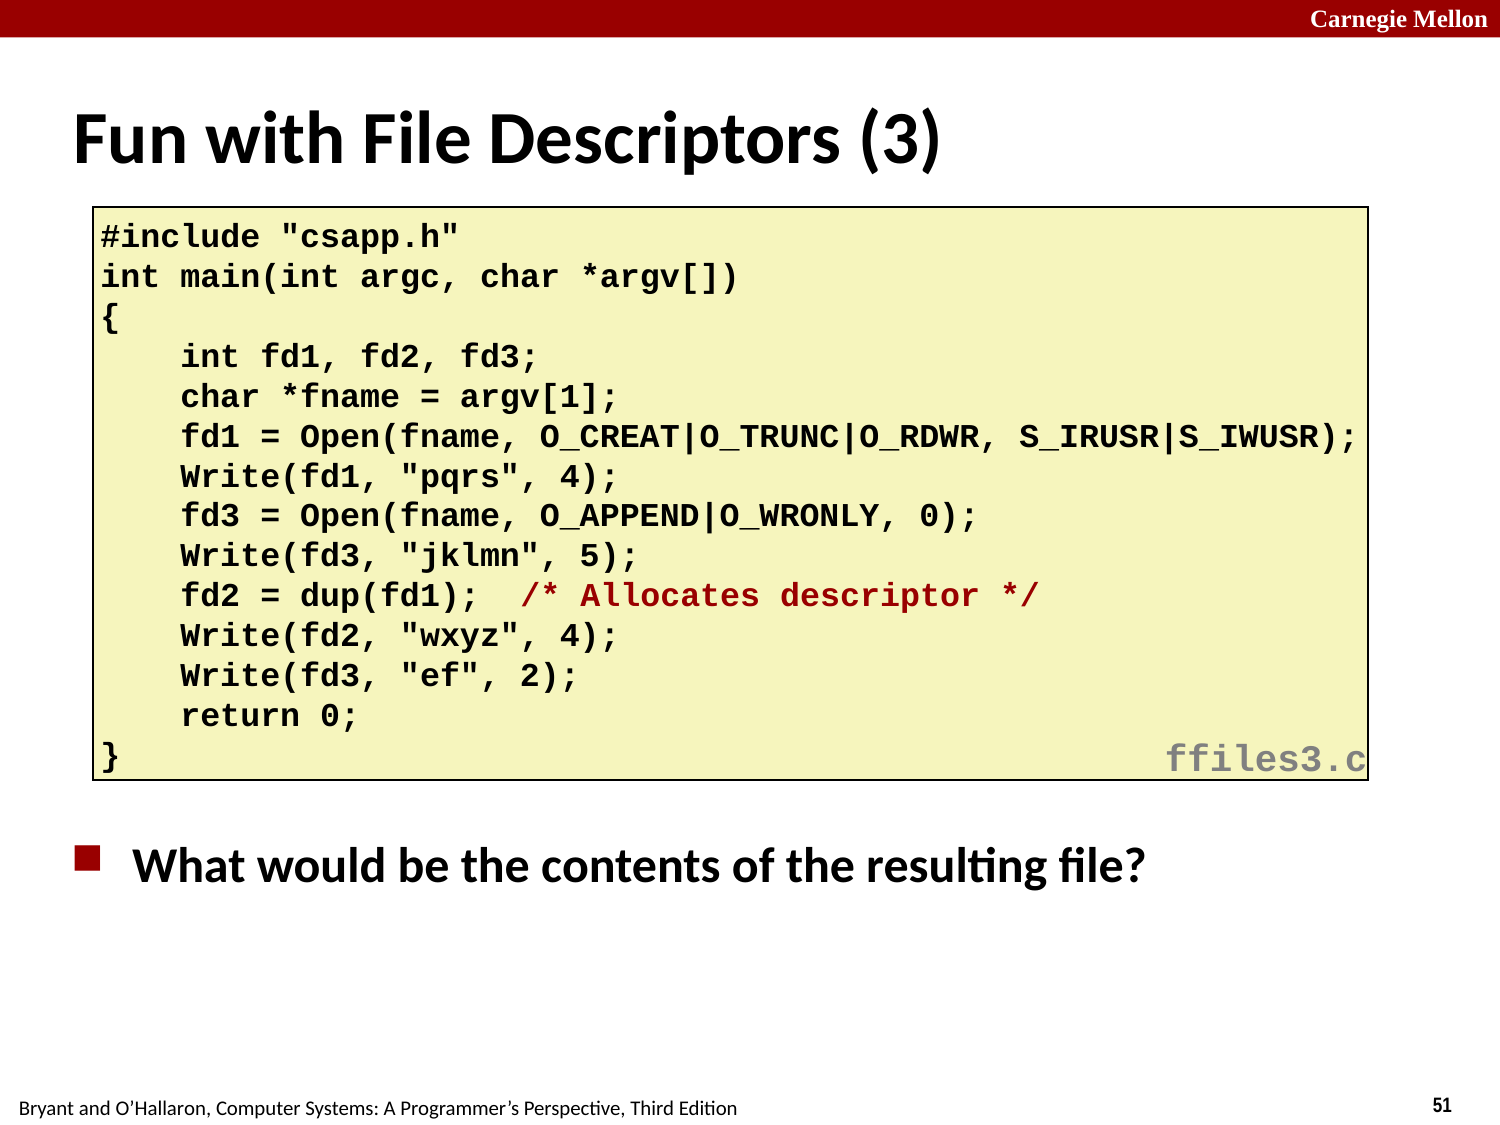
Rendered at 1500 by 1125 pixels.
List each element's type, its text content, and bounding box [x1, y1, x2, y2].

text_box #include "csapp.h" int main(int argc, char *argv[]) { int fd1, fd2, fd3; char *fname = argv[1]; fd1 = Open(fname, O_CREAT|O_TRUNC|O_RDWR, S_IRUSR|S_IWUSR); Write(fd1, "pqrs", 4); fd3 = Open(fname, O_APPEND|O_WRONLY, 0); Write(fd3, "jklmn", 5); fd2 = dup(fd1); /* Allocates descriptor */ Write(fd2, "wxyz", 4); Write(fd3, "ef", 2); return 0; } [92, 206, 1369, 781]
list What would be the contents of the resulting file? [60, 824, 1424, 913]
text_box ffiles3.c [1150, 726, 1383, 787]
title Fun with File Descriptors (3) [58, 71, 1305, 197]
